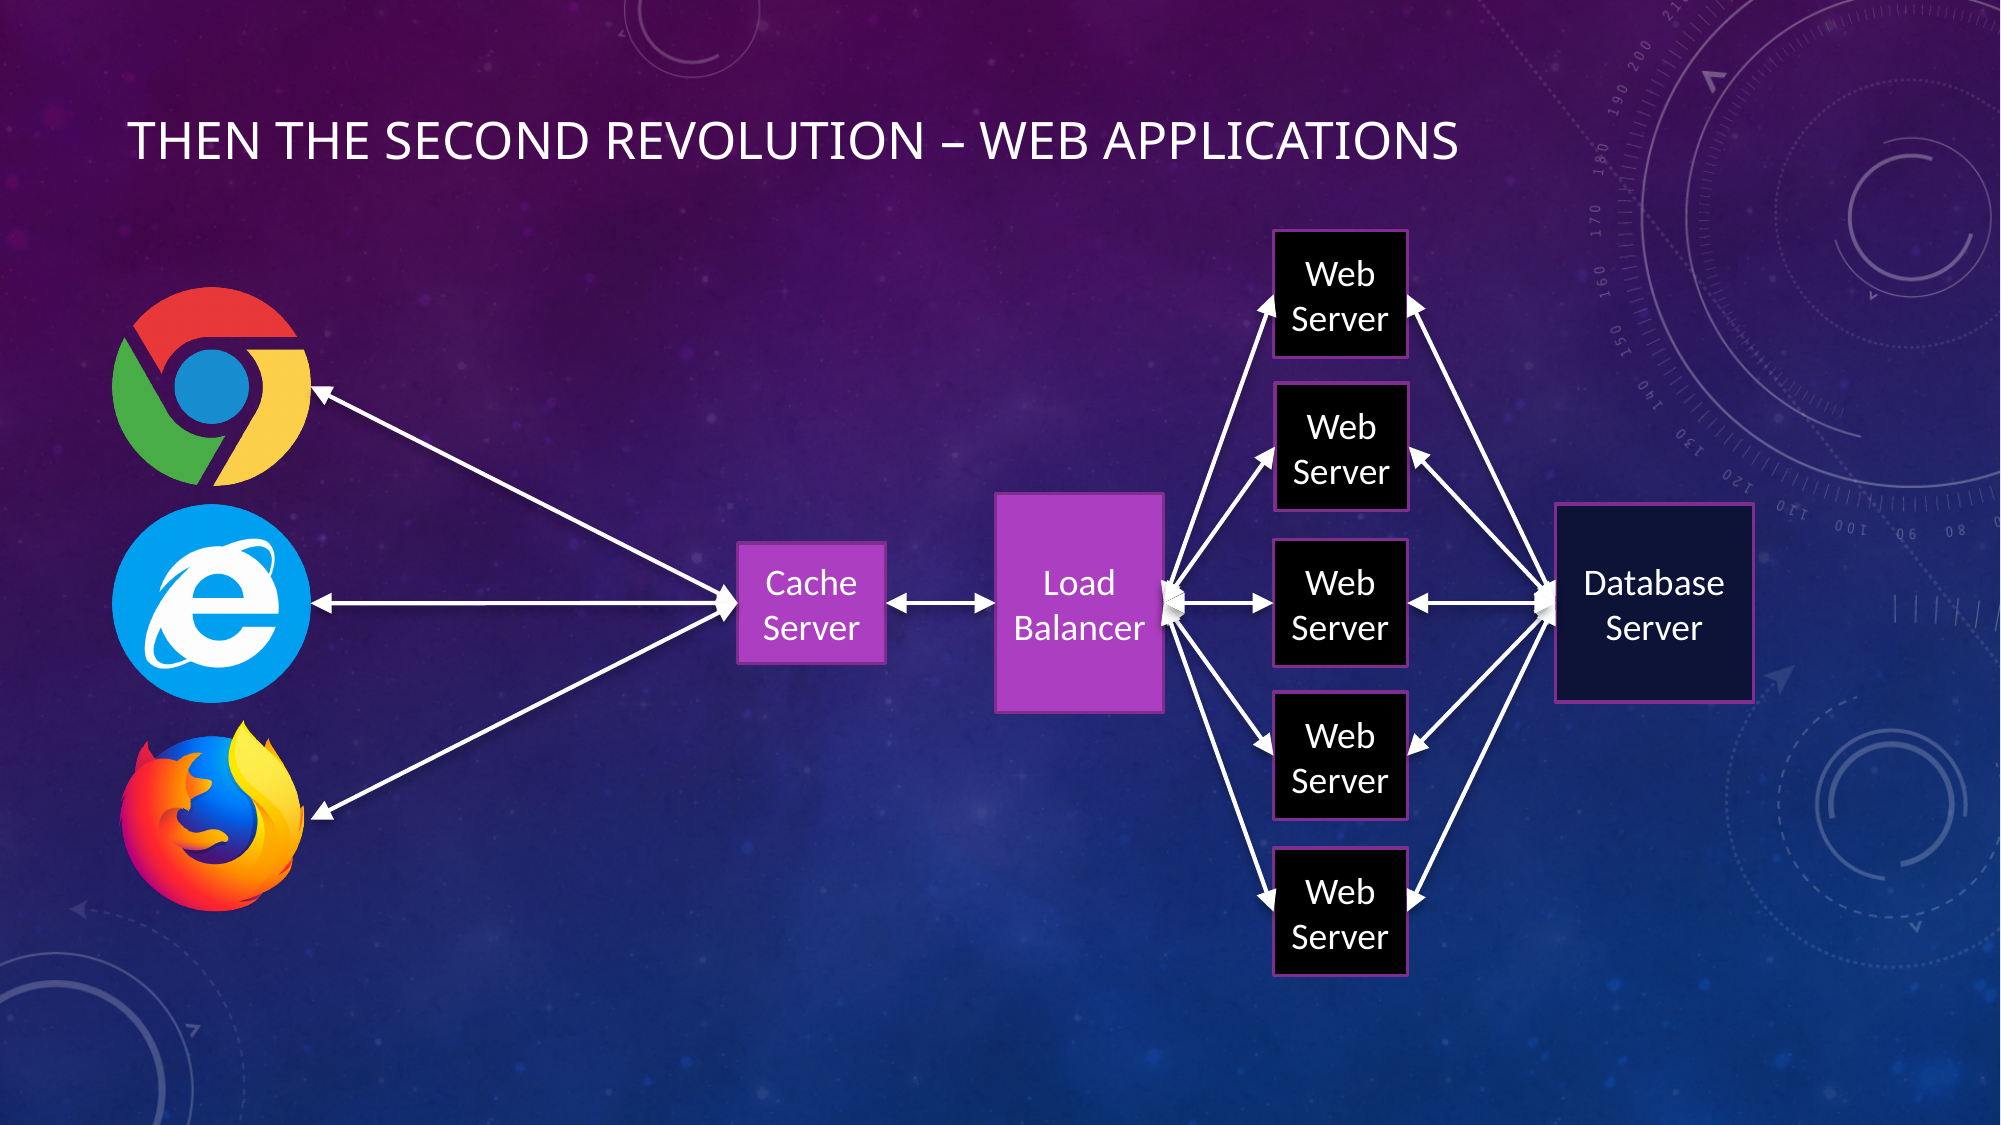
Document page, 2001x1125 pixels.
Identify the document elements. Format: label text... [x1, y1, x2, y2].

text_box Cache Server [743, 541, 887, 665]
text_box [112, 287, 311, 919]
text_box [1408, 446, 1556, 602]
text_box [310, 386, 738, 602]
title Then The Second Revolution – Web Applications [112, 99, 1775, 179]
text_box Load Balancer [994, 492, 1156, 714]
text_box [1406, 604, 1556, 912]
text_box Database Server [1562, 502, 1755, 704]
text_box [1163, 294, 1274, 446]
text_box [1406, 294, 1556, 448]
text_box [1163, 446, 1276, 604]
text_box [310, 602, 738, 820]
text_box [1163, 610, 1274, 912]
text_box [1273, 230, 1409, 976]
picture [0, 0, 2001, 1125]
